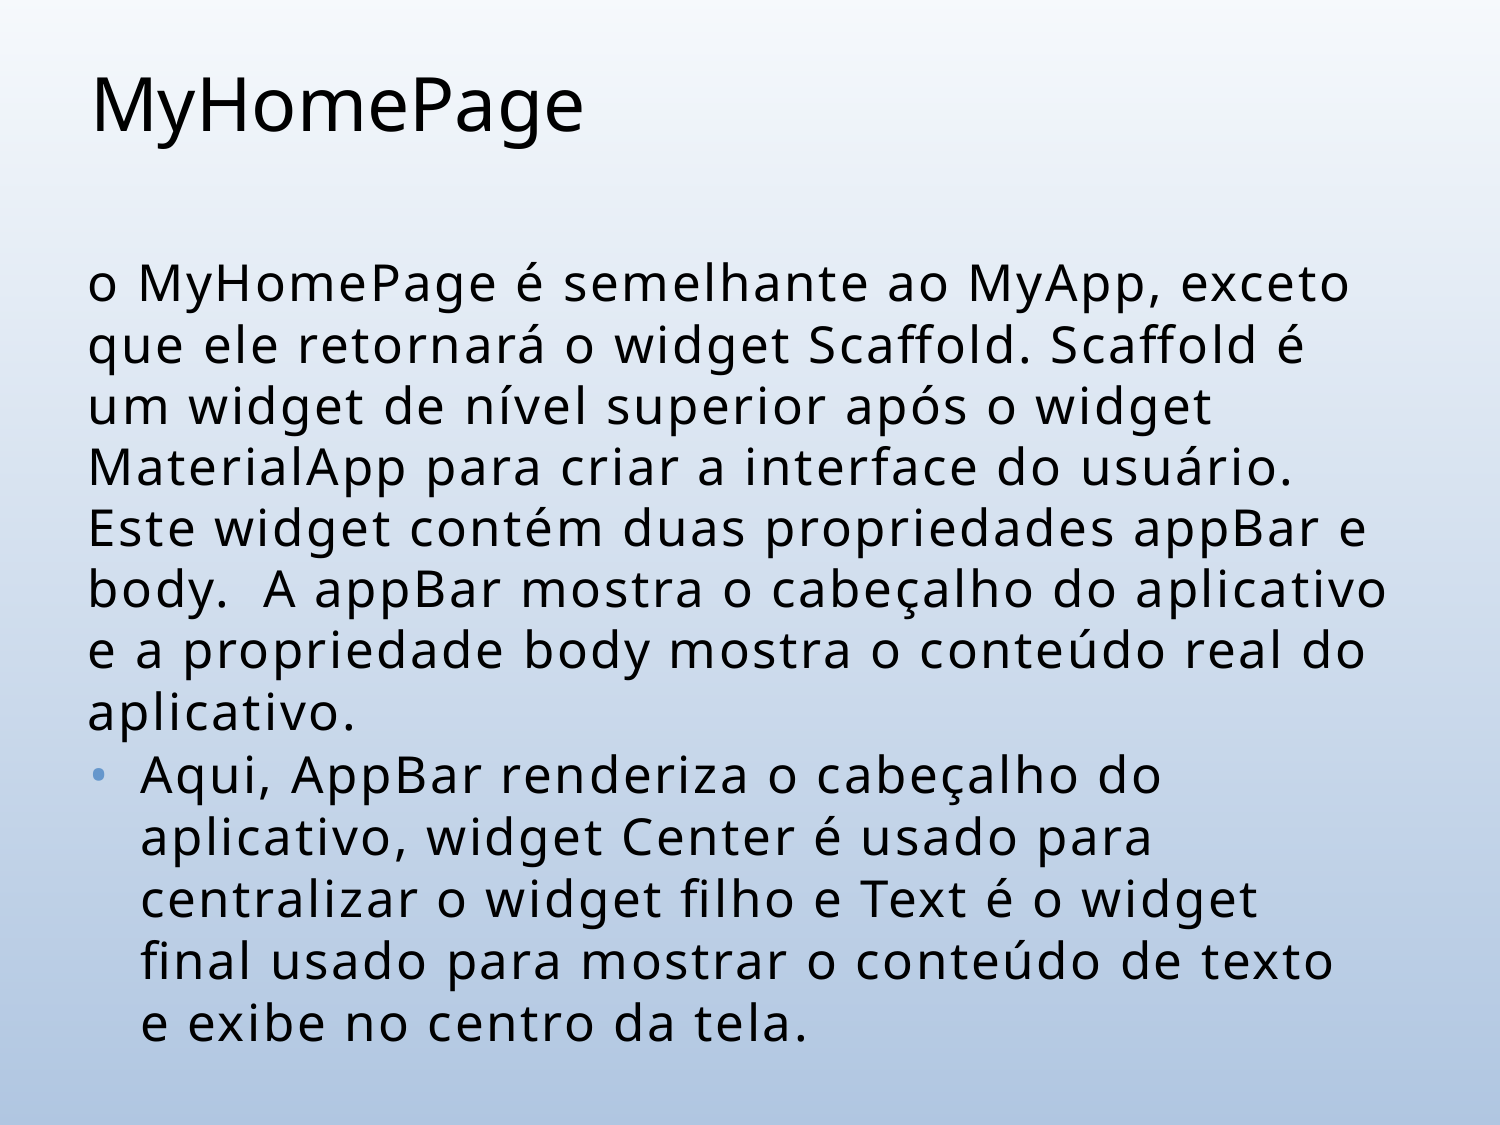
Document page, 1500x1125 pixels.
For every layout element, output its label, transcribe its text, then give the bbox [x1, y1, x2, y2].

title MyHomePage [0, 0, 1500, 245]
text_box o MyHomePage é semelhante ao MyApp, exceto que ele retornará o widget Scaffold. Scaffold é um widget de nível superior após o widget MaterialApp para criar a interface do usuário. Este widget contém duas propriedades appBar e body. A appBar mostra o cabeçalho do aplicativo e a propriedade body mostra o conteúdo real do aplicativo. Aqui, AppBar renderiza o cabeçalho do aplicativo, widget Center é usado para centralizar o widget filho e Text é o widget final usado para mostrar o conteúdo de texto e exibe no centro da tela. [87, 248, 1405, 1052]
